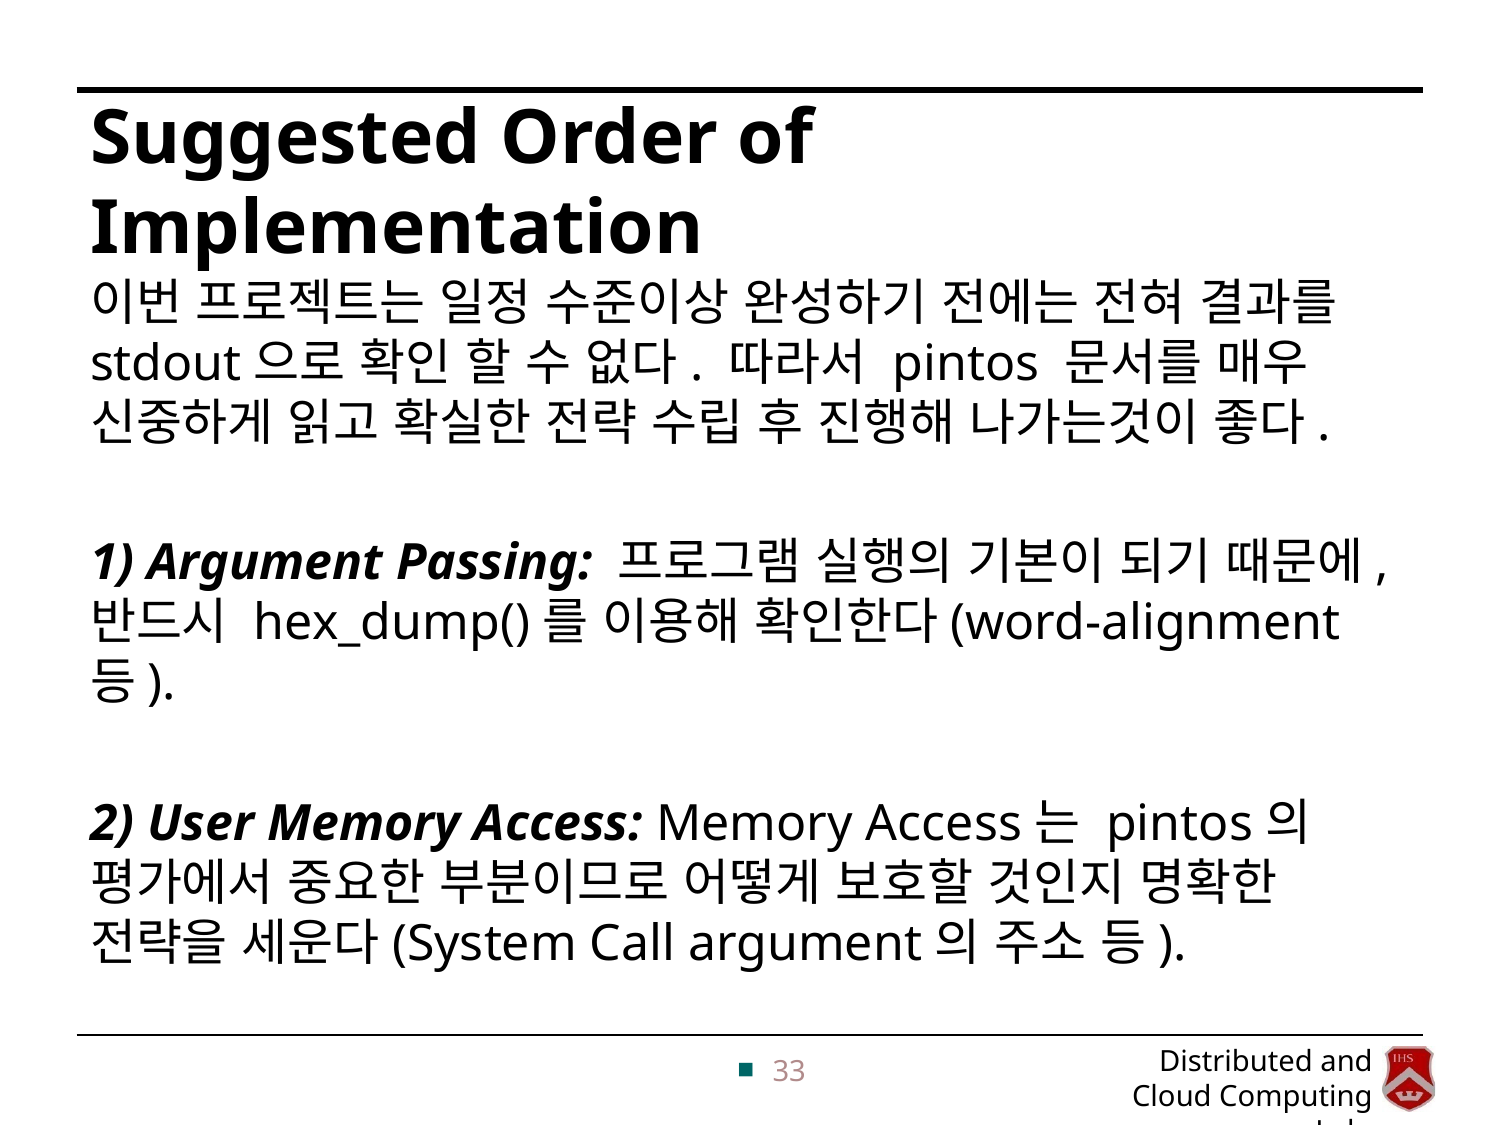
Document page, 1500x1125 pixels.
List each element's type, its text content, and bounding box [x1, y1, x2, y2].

title Suggested Order of Implementation [75, 101, 1425, 256]
picture [1382, 1046, 1436, 1112]
list 이번 프로젝트는 일정 수준이상 완성하기 전에는 전혀 결과를 stdout으로 확인 할 수 없다. 따라서 pintos 문서를 매우 신중하게 읽고 확실한 전략 수립 후 진행해 나가는것이 좋다. 1) Argument Passing: 프로그램 실행의 기본이 되기 때문에, 반드시 hex_dump()를 이용해 확인한다(word-alignment 등). 2) User Memory Access: Memory Access는 pintos의 평가에서 중요한 부분이므로 어떻게 보호할 것인지 명확한 전략을 세운다(System Call argument의 주소 등). [75, 262, 1425, 1005]
slide_number 33 [596, 1042, 947, 1103]
